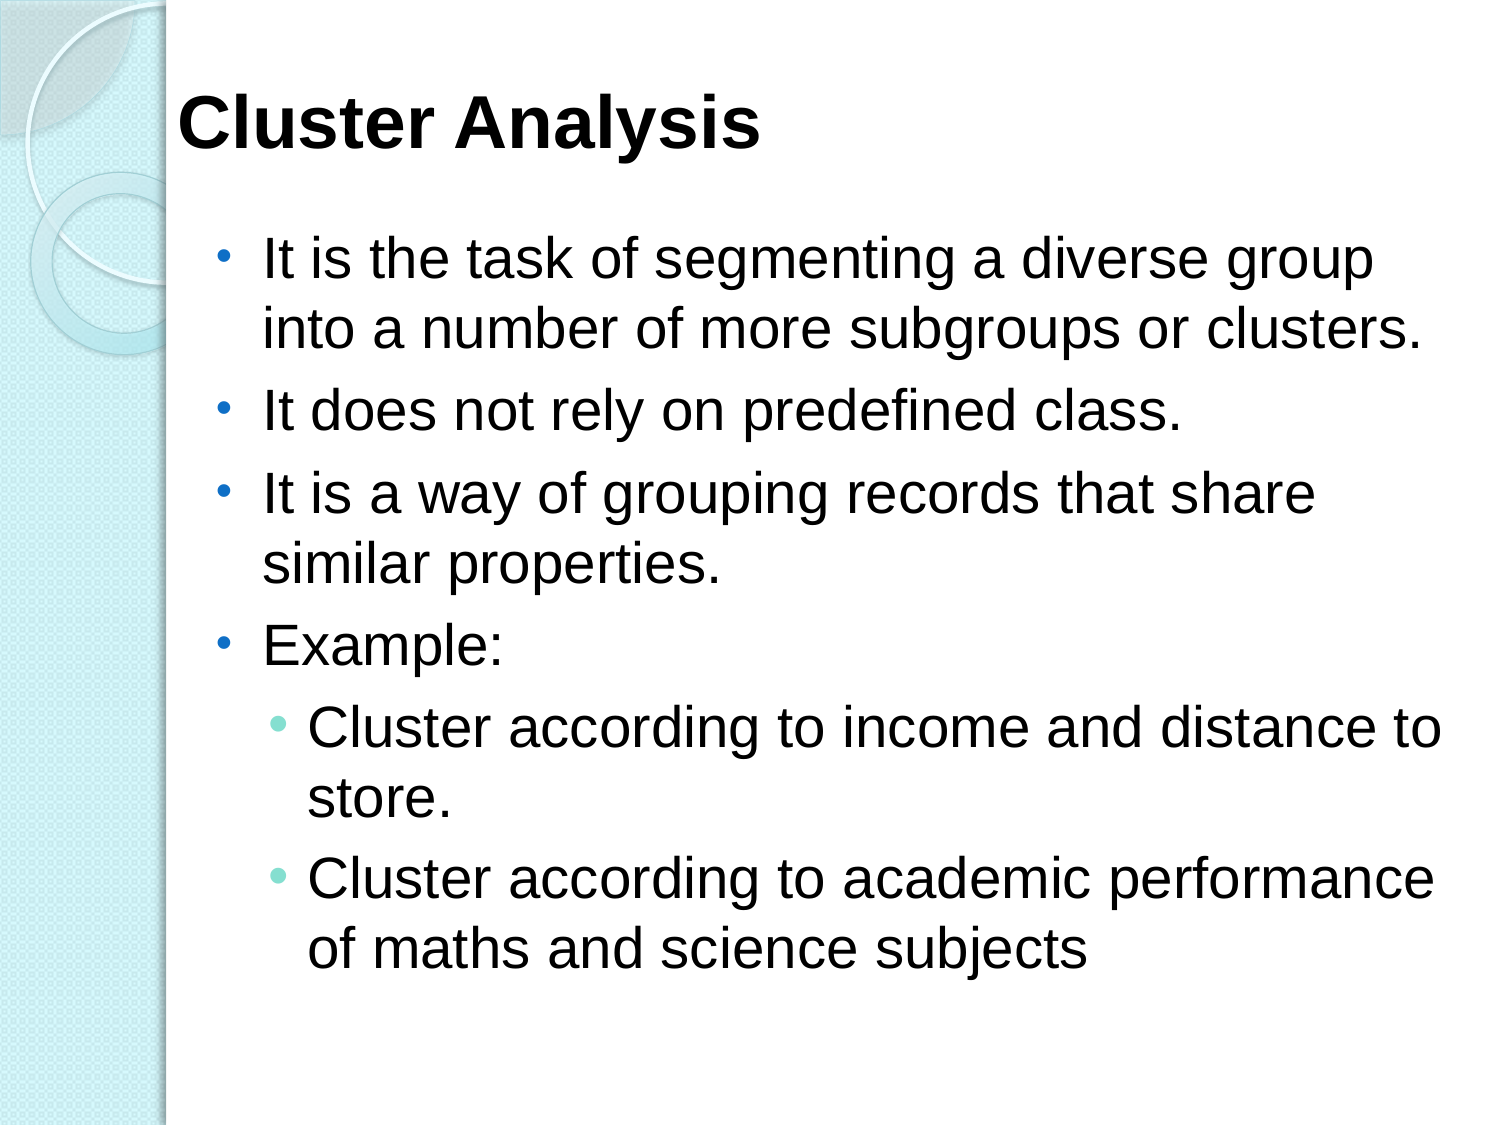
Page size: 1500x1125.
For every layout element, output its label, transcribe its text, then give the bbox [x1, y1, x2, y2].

title Cluster Analysis [162, 24, 1393, 213]
list It is the task of segmenting a diverse group into a number of more subgroups or clusters. It does not rely on predefined class. It is a way of grouping records that share similar properties. Example: Cluster according to income and distance to store. Cluster according to academic performance of maths and science subjects [187, 212, 1500, 1075]
